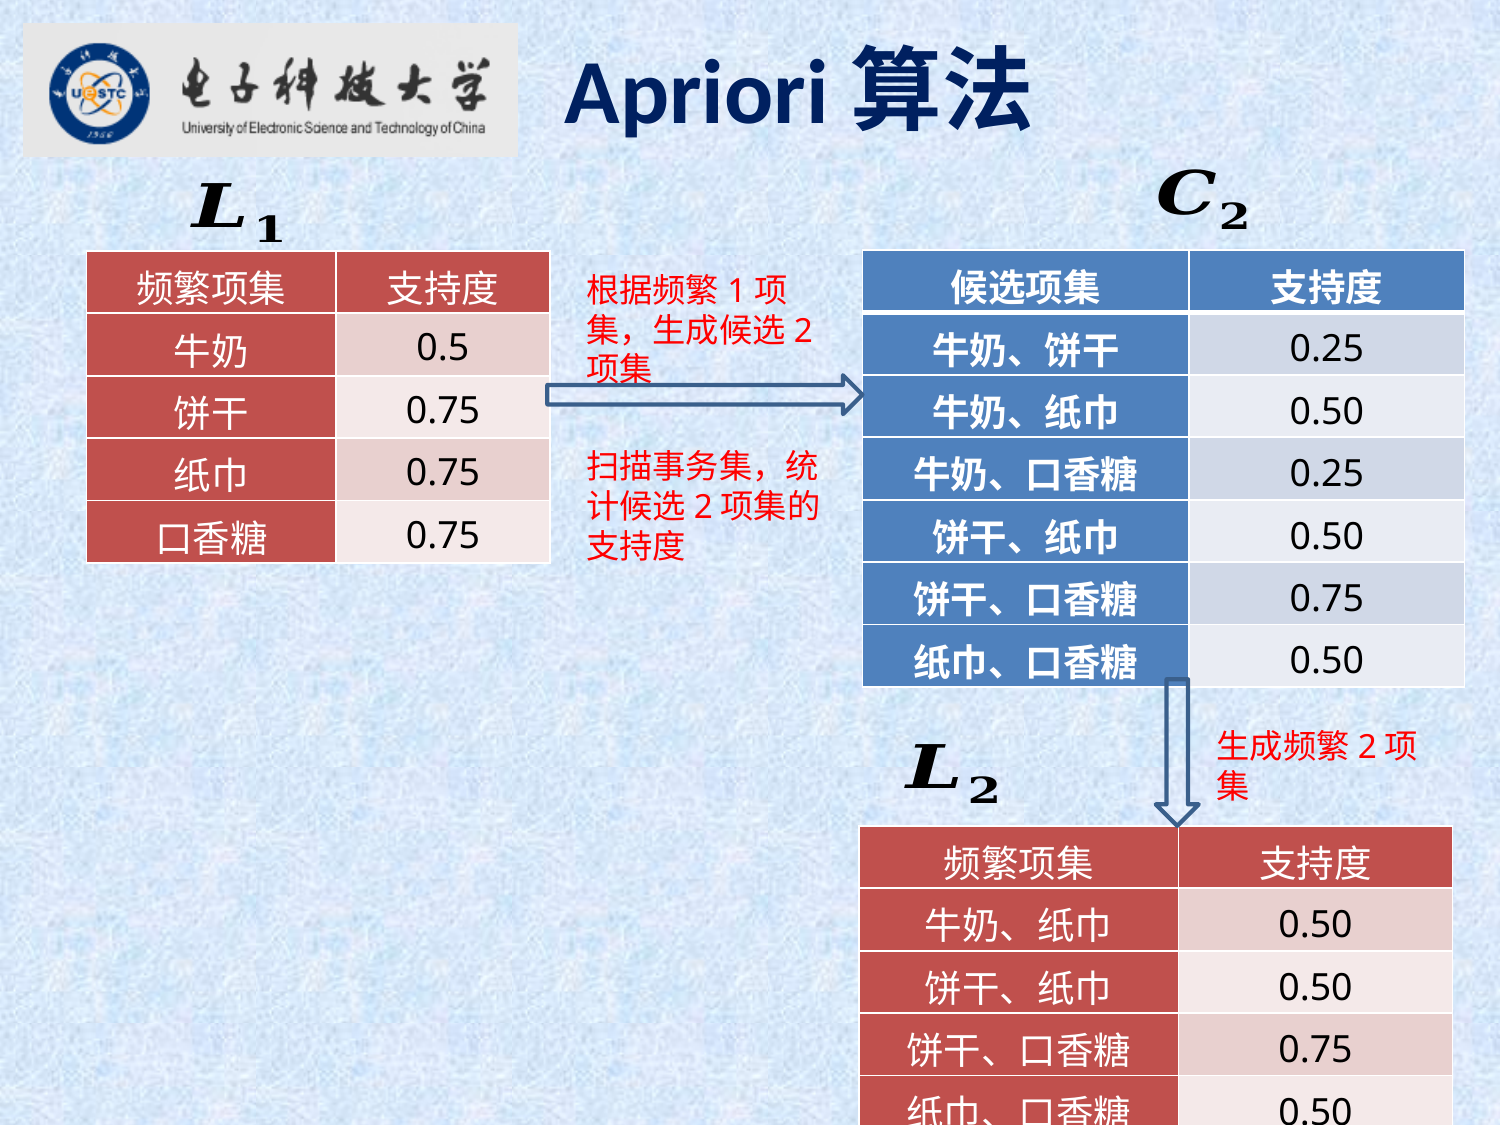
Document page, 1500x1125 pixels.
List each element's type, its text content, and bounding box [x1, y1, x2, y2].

table_cell 饼干、口香糖 [863, 563, 1188, 624]
table_cell 饼干 [87, 377, 335, 437]
table_cell 牛奶、纸巾 [863, 376, 1188, 436]
table_cell 饼干、纸巾 [863, 501, 1188, 561]
text_box [1153, 677, 1201, 828]
table_cell 0.75 [1190, 563, 1464, 624]
table_cell 0.75 [337, 439, 549, 500]
table_cell 0.50 [1179, 889, 1452, 950]
table_header 候选项集 [863, 251, 1188, 310]
table_cell 0.75 [337, 501, 549, 562]
table_cell 0.25 [1190, 315, 1464, 374]
table_cell 0.50 [1179, 952, 1452, 1012]
table_cell 饼干、纸巾 [860, 952, 1178, 1012]
table_cell 牛奶 [87, 314, 335, 375]
table_cell 0.75 [337, 377, 549, 437]
table_cell 口香糖 [87, 501, 335, 562]
table_cell 牛奶、饼干 [863, 315, 1188, 374]
table_cell 牛奶、口香糖 [863, 438, 1188, 499]
table_cell 饼干、口香糖 [860, 1014, 1178, 1075]
table_cell 纸巾、口香糖 [860, 1076, 1178, 1125]
table_cell 0.50 [1190, 501, 1464, 561]
table_cell 纸巾 [87, 439, 335, 500]
table_header 频繁项集 [860, 827, 1178, 887]
table_cell 0.50 [1190, 625, 1464, 686]
table_header 支持度 [1190, 251, 1464, 310]
text_box [545, 373, 865, 417]
table_cell 0.75 [1179, 1014, 1452, 1075]
text_box 生成频繁2项集 [1202, 717, 1465, 813]
table_header 频繁项集 [87, 252, 335, 312]
table_header 支持度 [1179, 827, 1452, 887]
text_box 扫描事务集，统计候选2项集的支持度 [571, 438, 847, 573]
table_cell 0.50 [1190, 376, 1464, 436]
picture [0, 0, 1500, 1125]
table_cell 0.50 [1179, 1076, 1452, 1125]
table_header 支持度 [337, 252, 549, 312]
table_cell 0.5 [337, 314, 549, 375]
title Apriori算法 [549, 24, 1400, 175]
text_box 根据频繁1项集，生成候选2项集 [571, 261, 839, 382]
table_cell 0.25 [1190, 438, 1464, 499]
table_cell 牛奶、纸巾 [860, 889, 1178, 950]
table_cell 纸巾、口香糖 [863, 625, 1188, 686]
